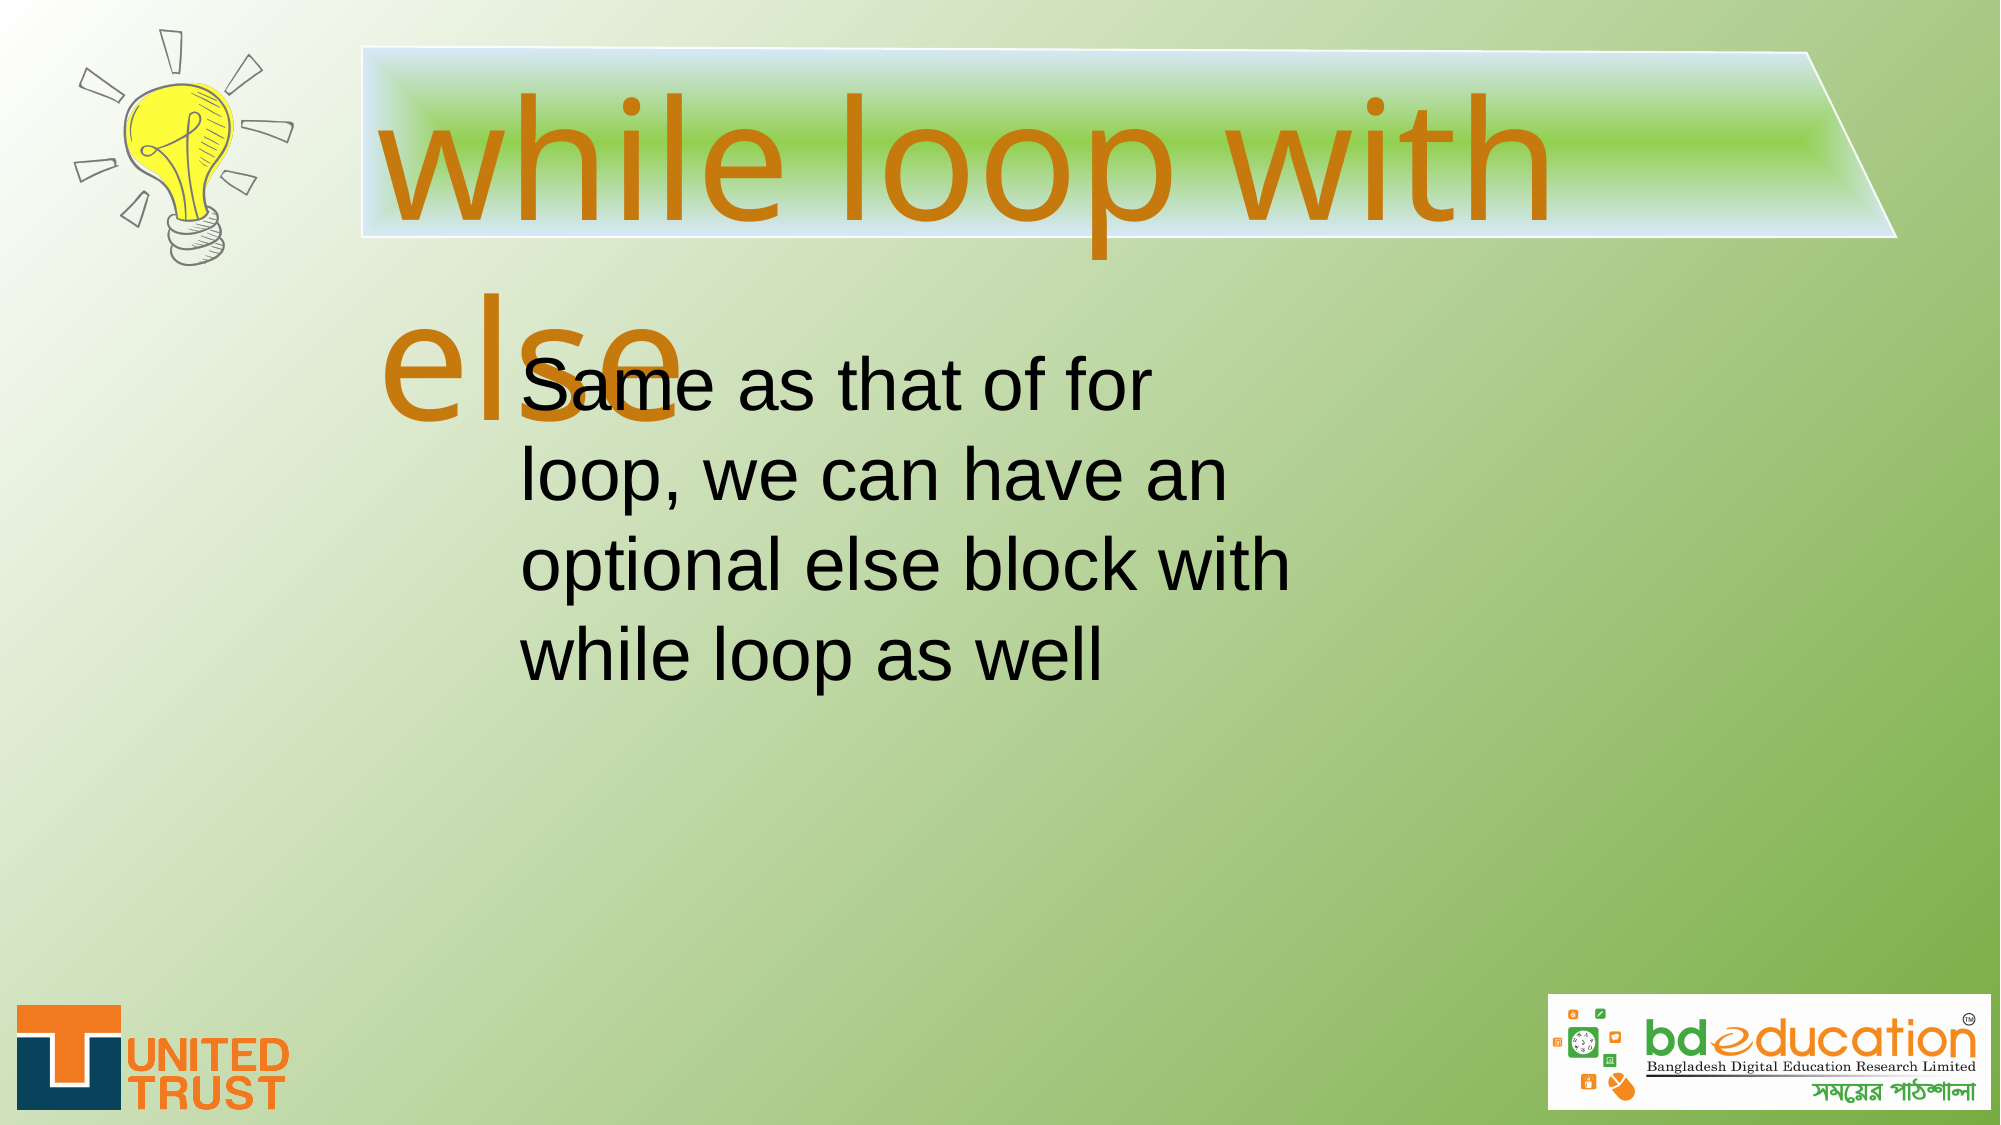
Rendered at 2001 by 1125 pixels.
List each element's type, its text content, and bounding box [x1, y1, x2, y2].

picture [17, 0, 362, 326]
text_box Same as that of for loop, we can have an optional else block with while loop as well [505, 327, 1340, 703]
picture [17, 1005, 289, 1110]
picture [1548, 994, 1991, 1110]
text_box while loop with else [361, 46, 1922, 462]
